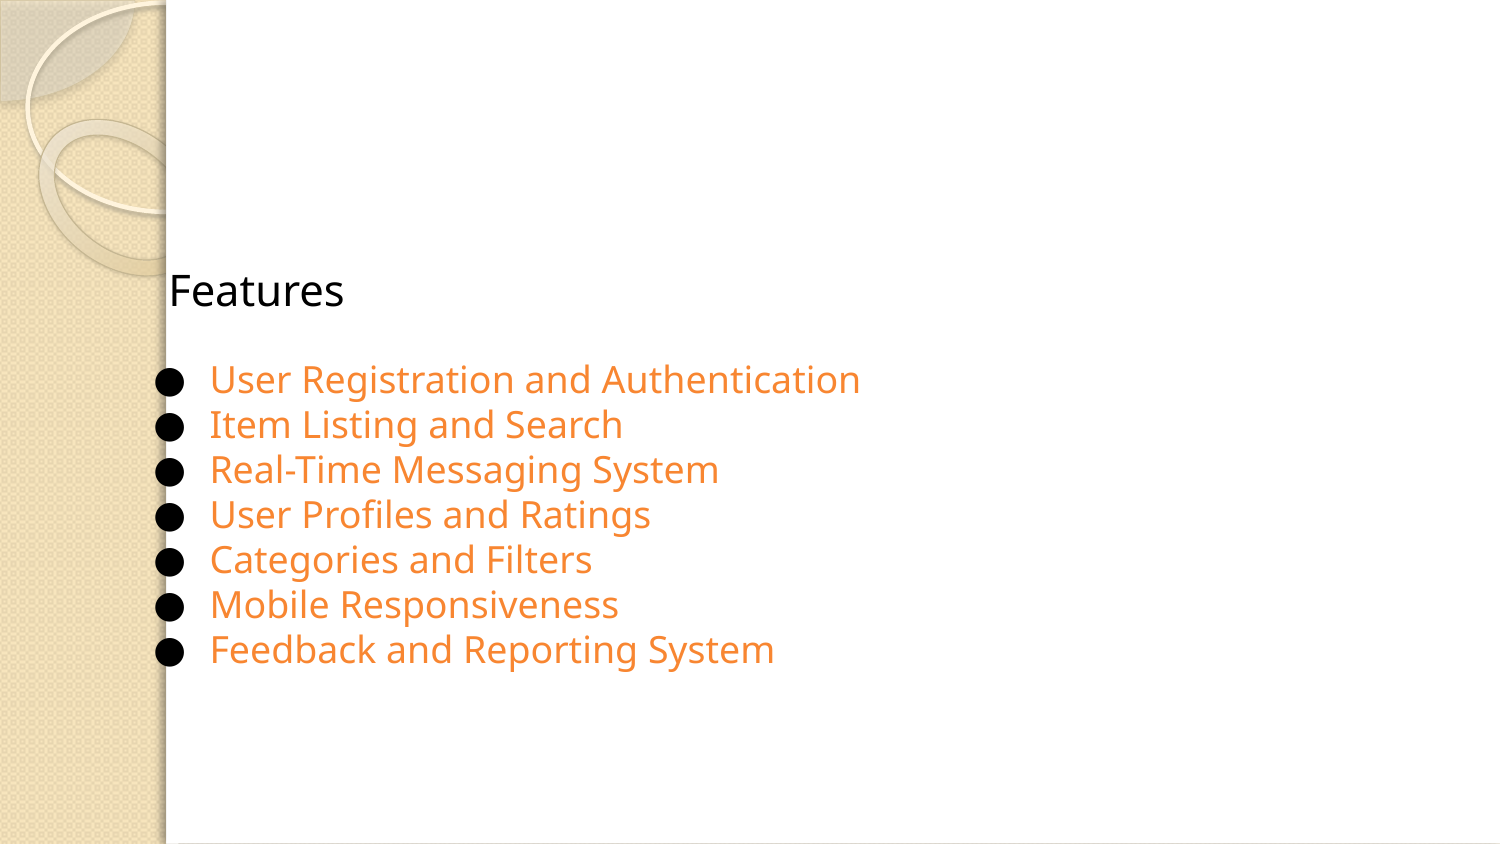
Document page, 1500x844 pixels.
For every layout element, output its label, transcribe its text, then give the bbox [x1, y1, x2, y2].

title Features [119, 216, 1381, 305]
list User Registration and Authentication Item Listing and Search Real-Time Messaging System User Profiles and Ratings Categories and Filters Mobile Responsiveness Feedback and Reporting System [119, 341, 1381, 712]
